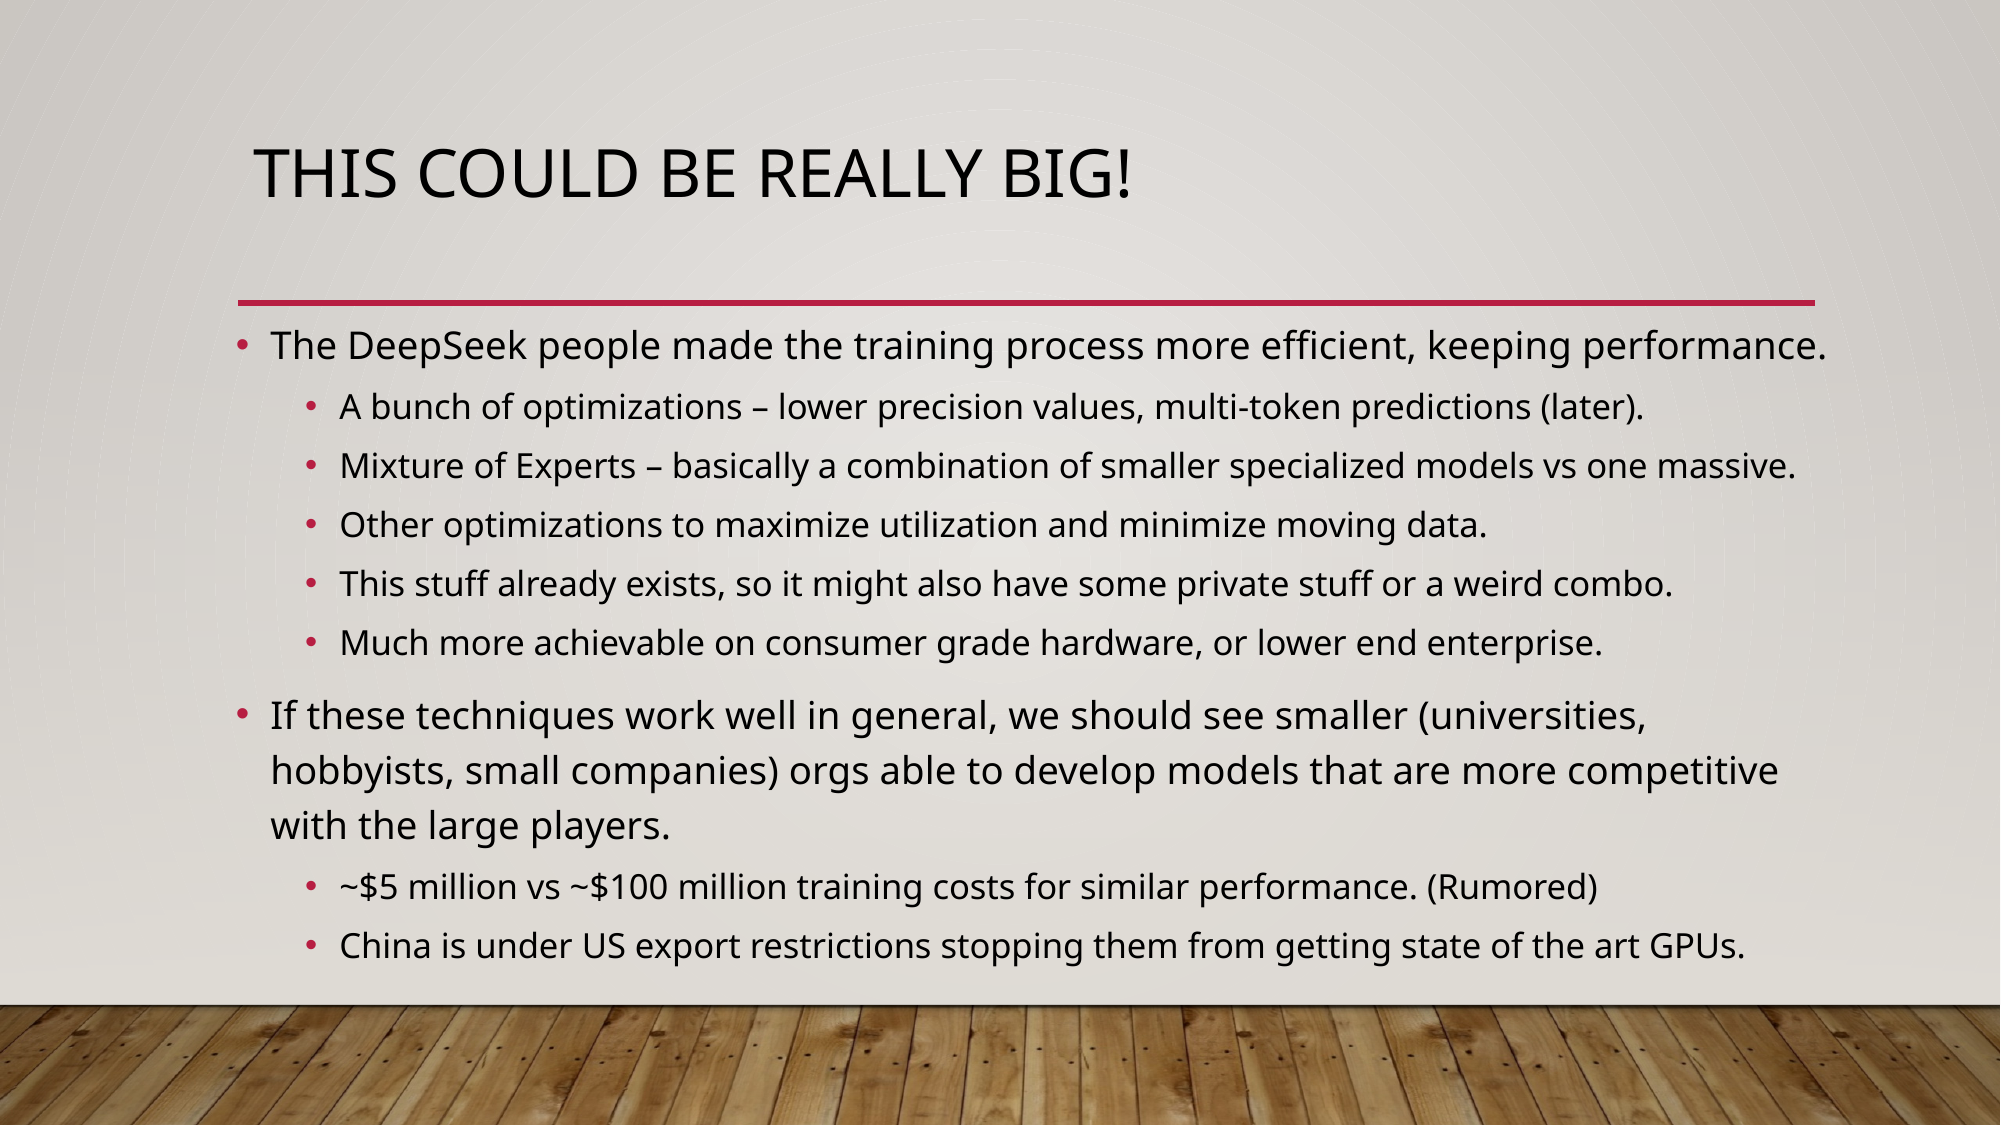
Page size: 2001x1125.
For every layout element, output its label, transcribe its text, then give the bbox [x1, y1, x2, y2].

title This Could be Really Big! [238, 131, 1814, 304]
picture [0, 1005, 2000, 1125]
list The DeepSeek people made the training process more efficient, keeping performance. A bunch of optimizations – lower precision values, multi-token predictions (later). Mixture of Experts – basically a combination of smaller specialized models vs one massive. Other optimizations to maximize utilization and minimize moving data. This stuff already exists, so it might also have some private stuff or a weird combo. Much more achievable on consumer grade hardware, or lower end enterprise. If these techniques work well in general, we should see smaller (universities, hobbyists, small companies) orgs able to develop models that are more competitive with the large players. ~$5 million vs ~$100 million training costs for similar performance. (Rumored) China is under US export restrictions stopping them from getting state of the art GPUs. [220, 304, 1851, 993]
